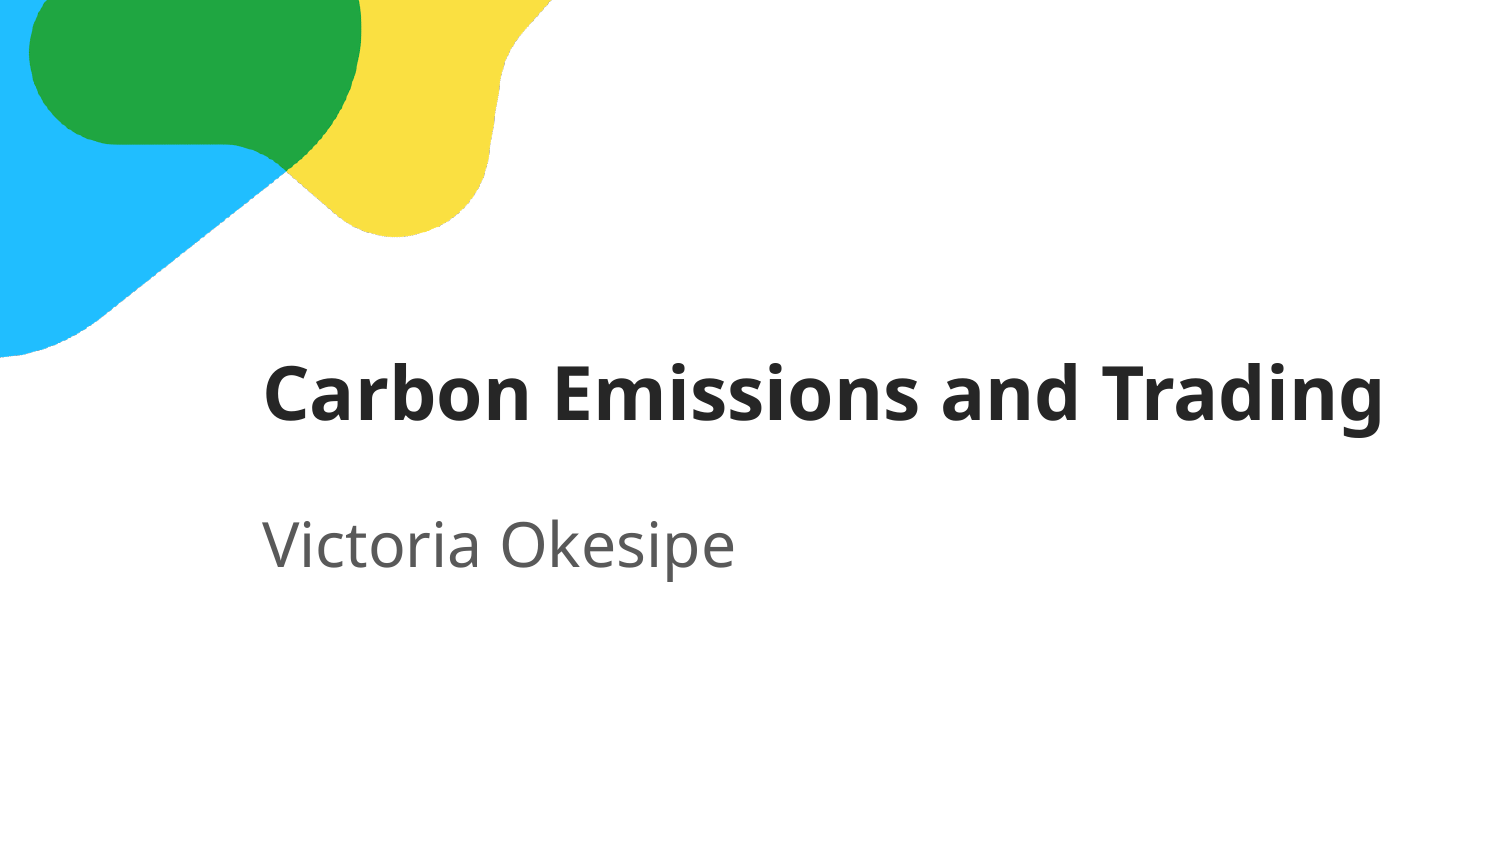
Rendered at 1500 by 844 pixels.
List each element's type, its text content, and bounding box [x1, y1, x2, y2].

picture [0, 0, 685, 387]
title Carbon Emissions and Trading [247, 338, 1425, 487]
subtitle Victoria Okesipe [247, 487, 1214, 601]
